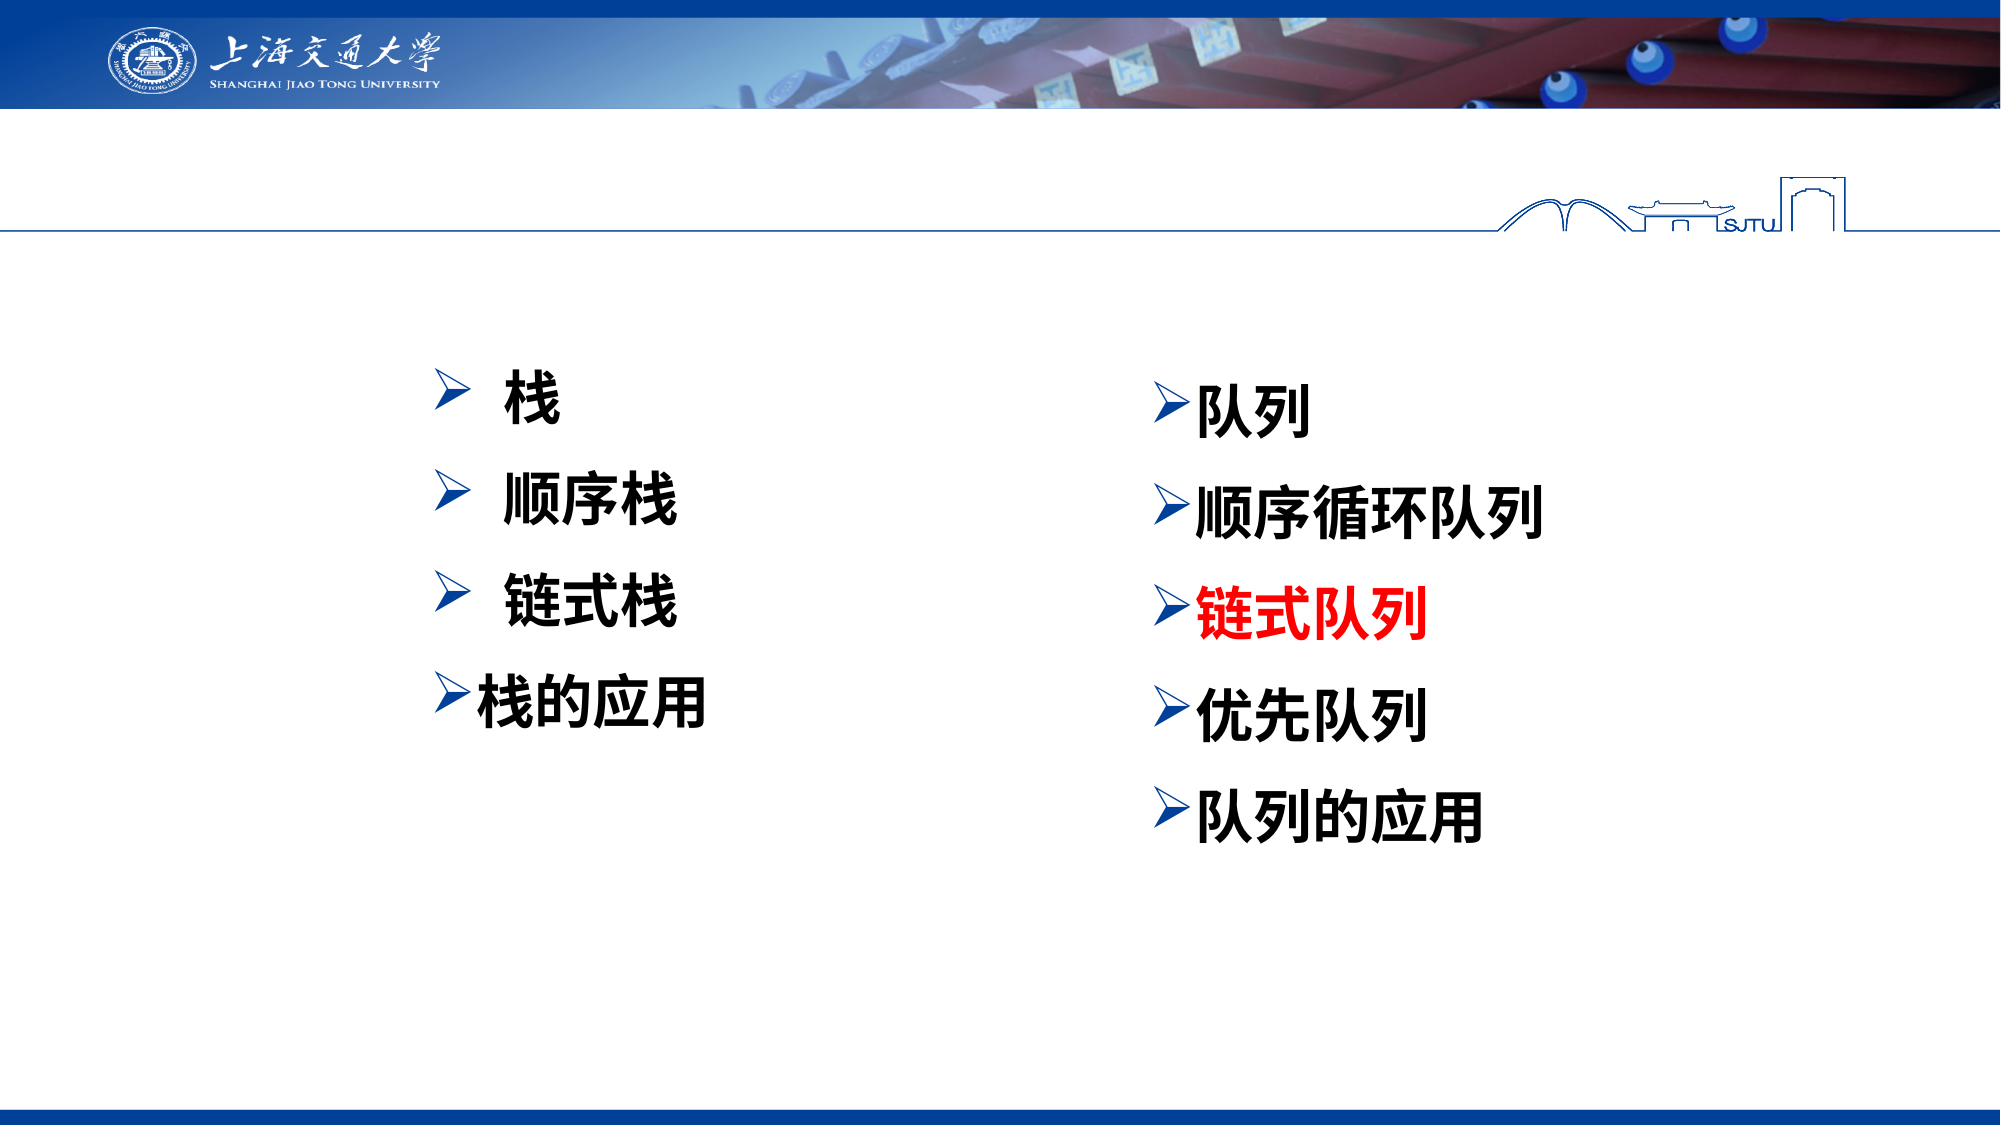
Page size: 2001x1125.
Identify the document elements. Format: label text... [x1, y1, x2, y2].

text_box 队列 顺序循环队列 链式队列 优先队列 队列的应用 [1134, 356, 1803, 858]
picture [0, 0, 2001, 109]
list 栈 顺序栈 链式栈 栈的应用 [415, 343, 1062, 877]
